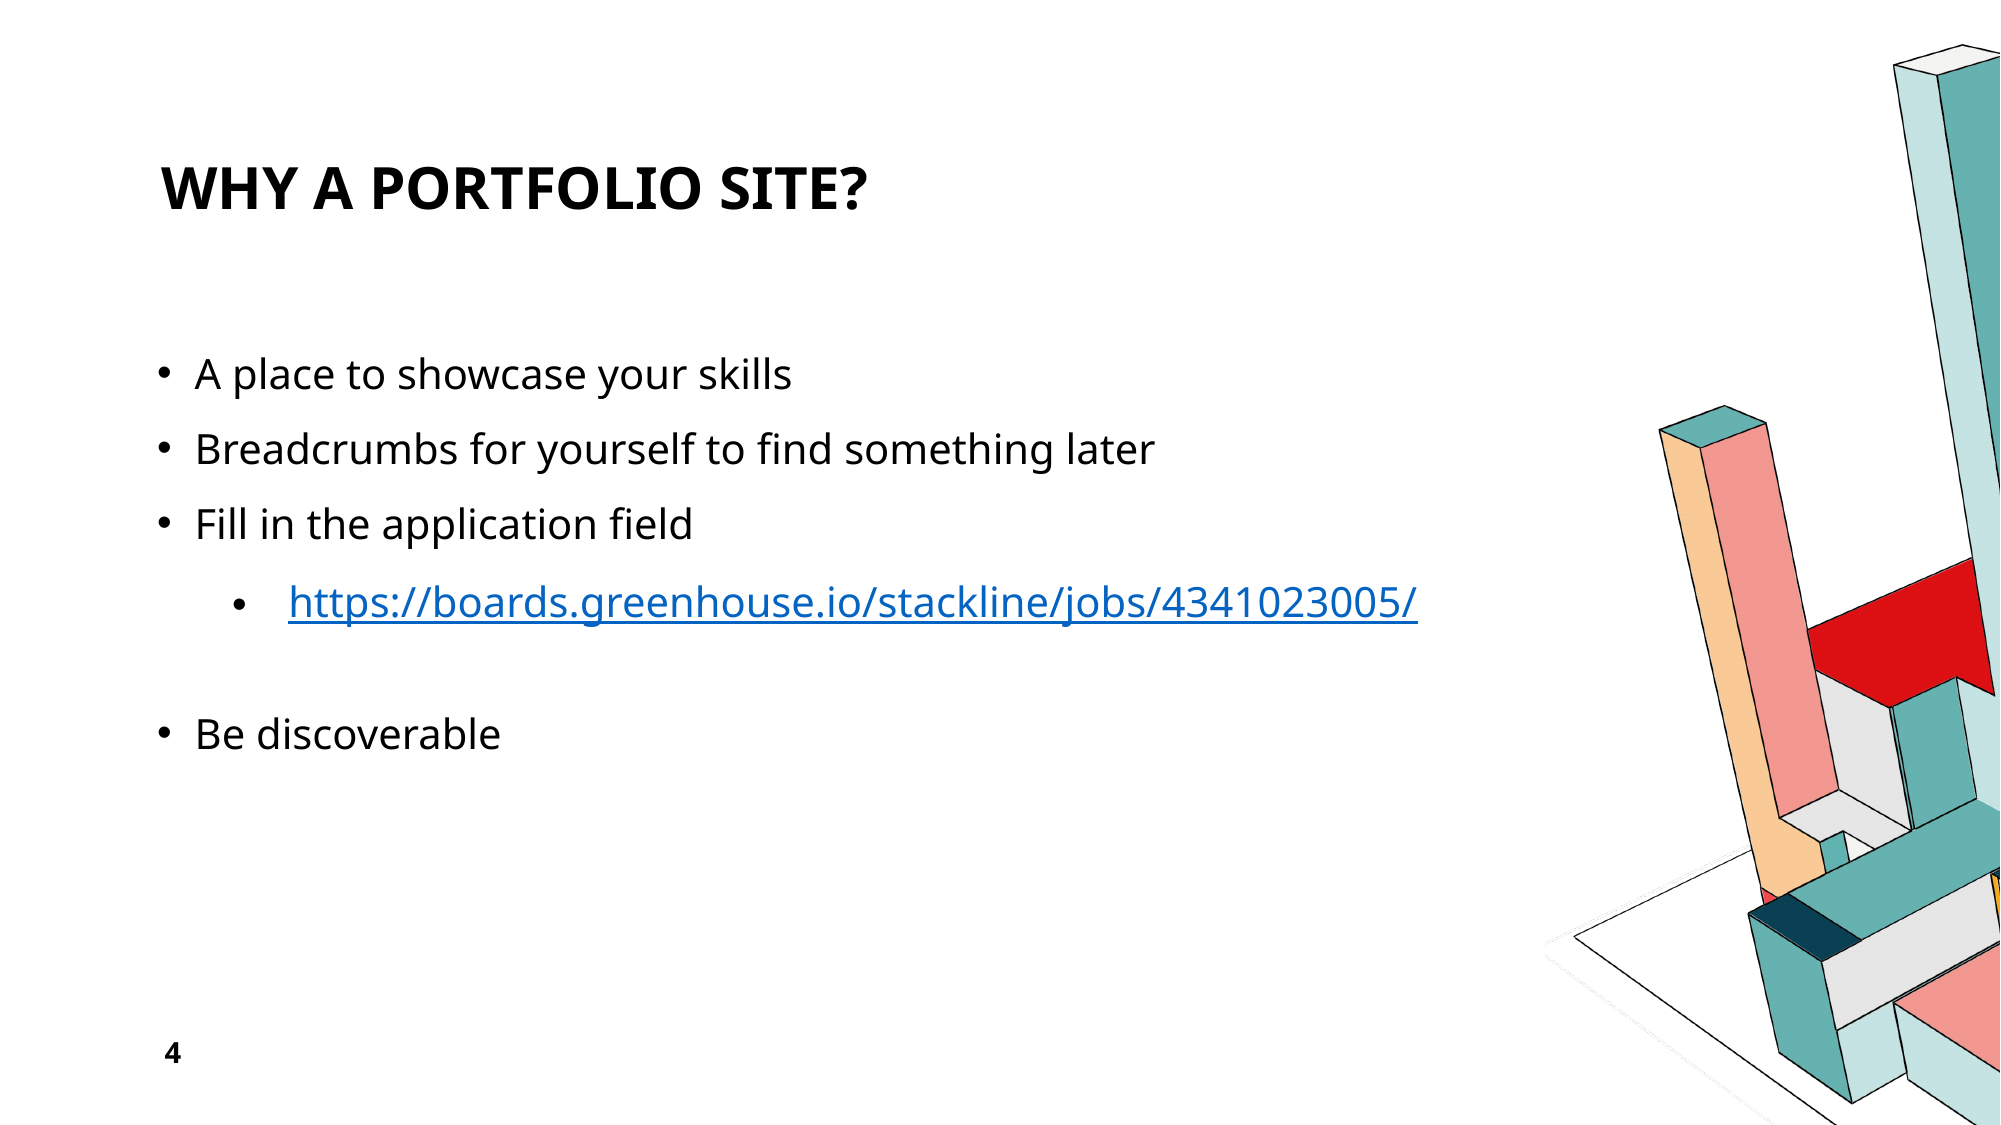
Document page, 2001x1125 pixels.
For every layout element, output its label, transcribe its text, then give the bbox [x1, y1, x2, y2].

picture [1544, 43, 2000, 1125]
list A place to showcase your skills Breadcrumbs for yourself to find something later Fill in the application field https://boards.greenhouse.io/stackline/jobs/4341023005/ Be discoverable [142, 339, 1508, 913]
slide_number 4 [149, 1024, 588, 1085]
title WHY A PORTFOLio SITE? [146, 11, 1508, 230]
